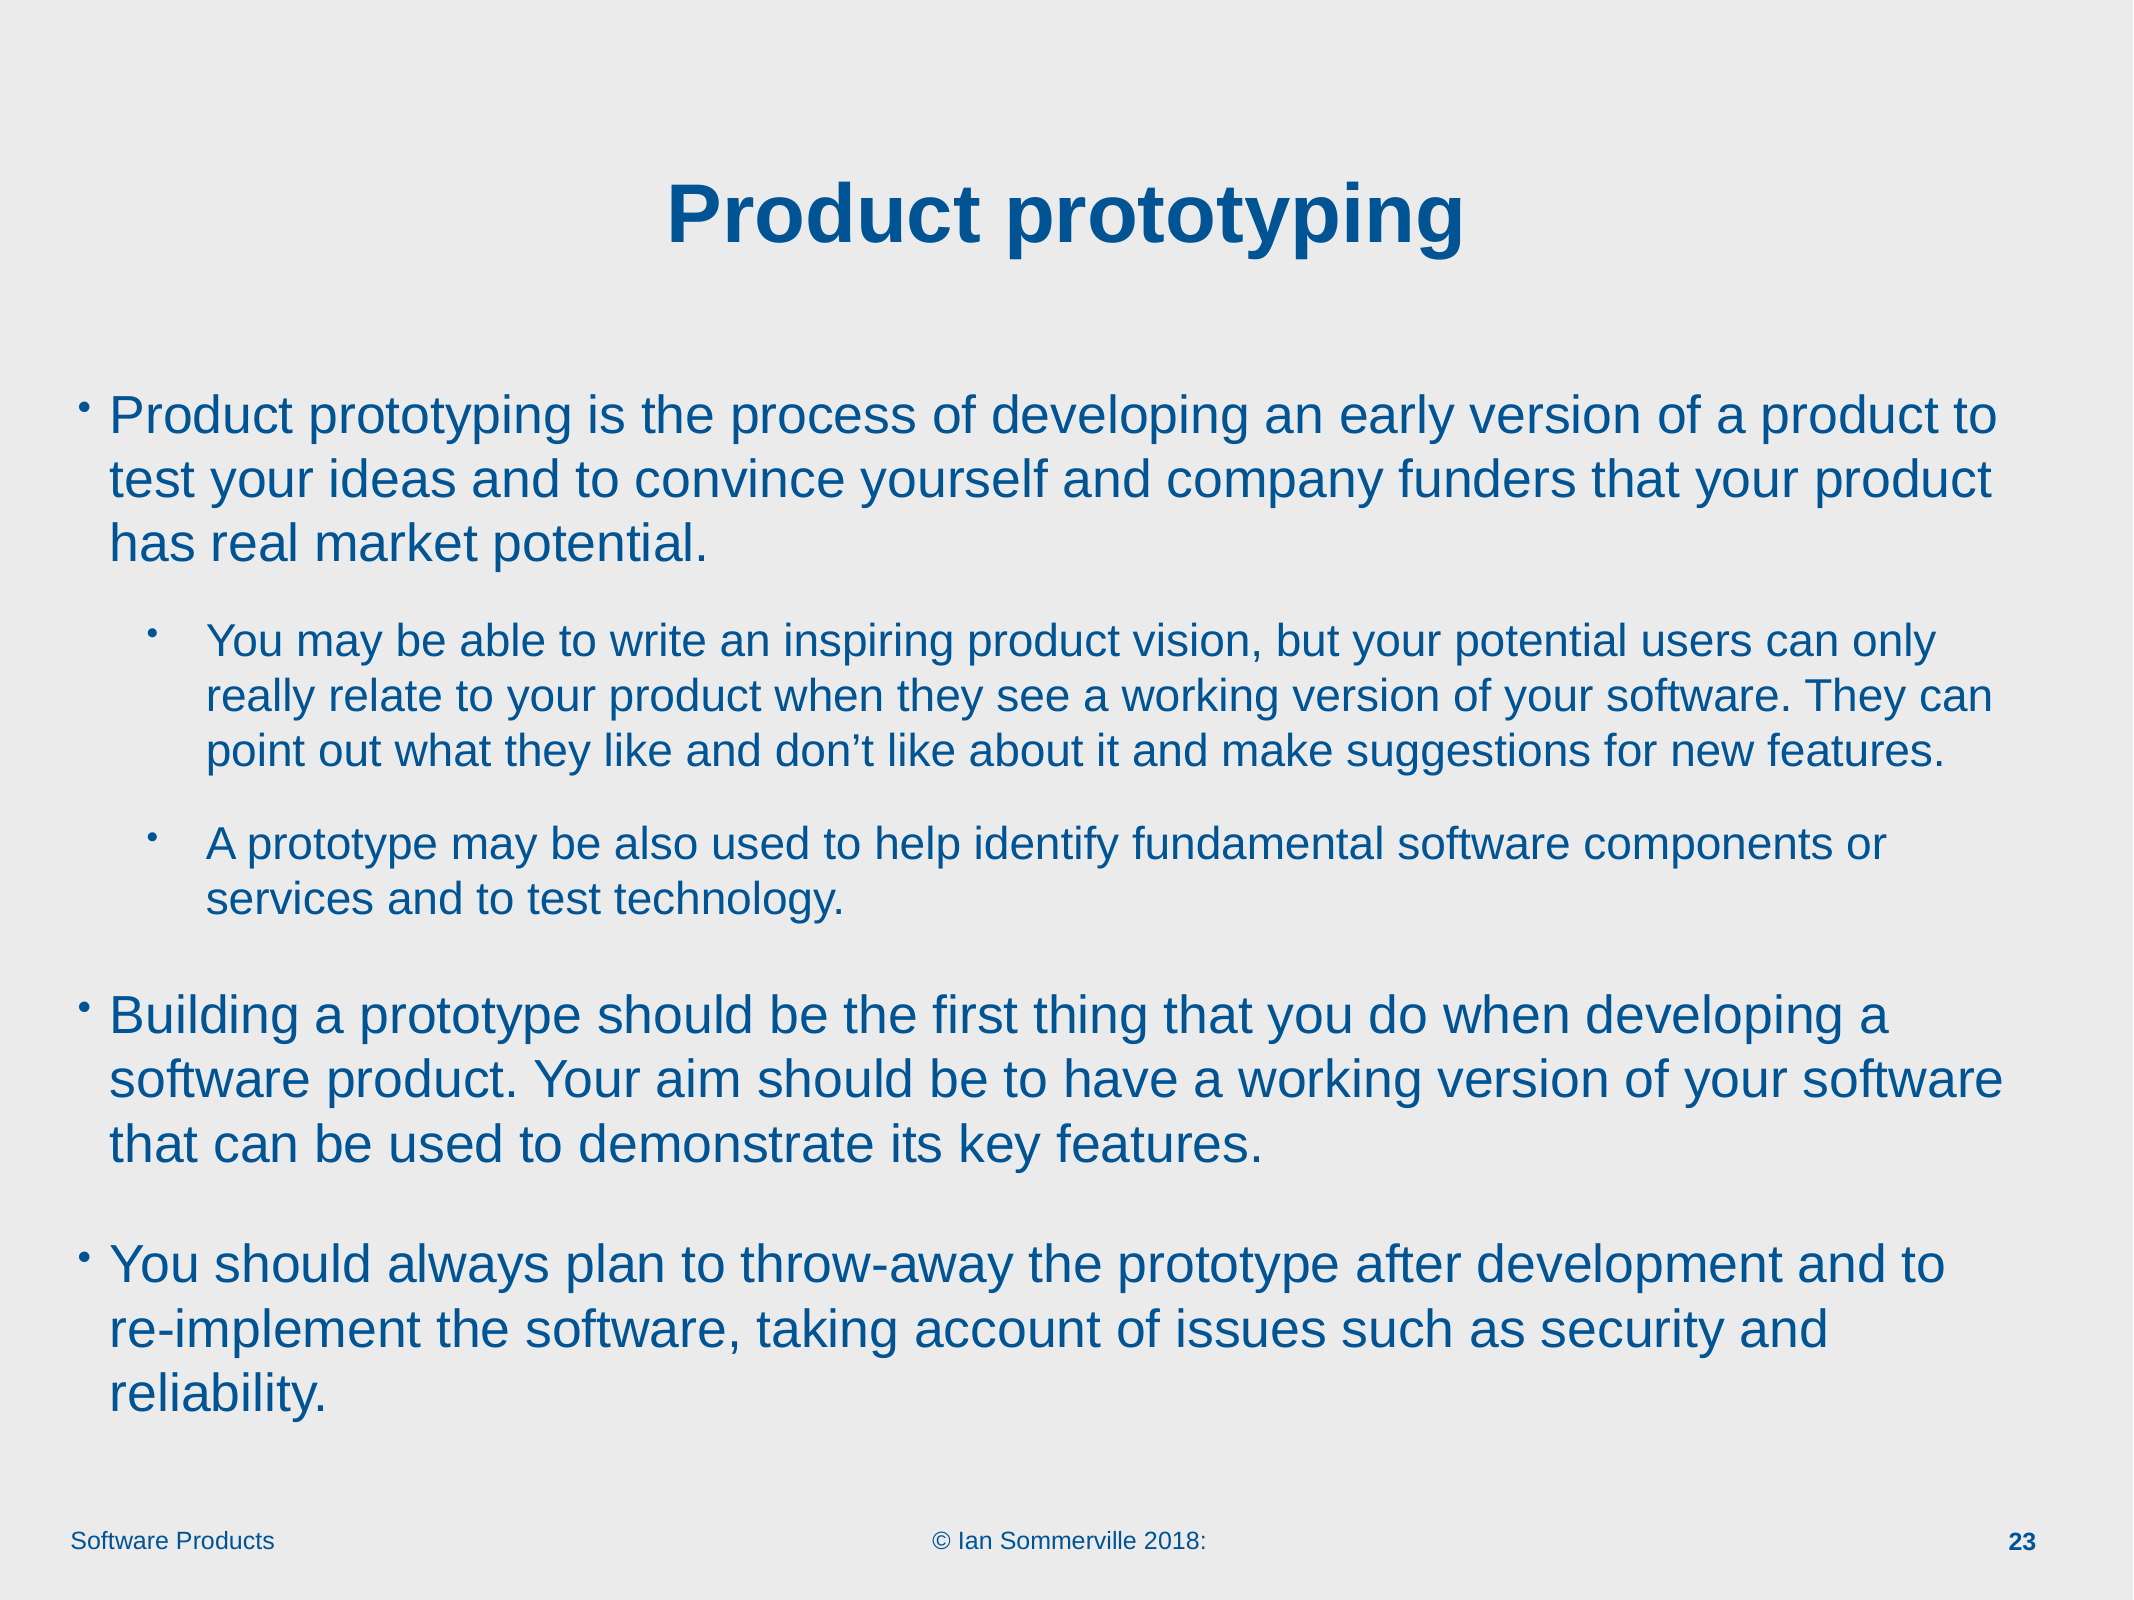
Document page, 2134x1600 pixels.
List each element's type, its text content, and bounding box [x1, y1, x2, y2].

title Product prototyping [106, 66, 2027, 353]
list Product prototyping is the process of developing an early version of a product to test your ideas and to convince yourself and company funders that your product has real market potential. You may be able to write an inspiring product vision, but your potential users can only really relate to your product when they see a working version of your software. They can point out what they like and don’t like about it and make suggestions for new features. A prototype may be also used to help identify fundamental software components or services and to test technology. Building a prototype should be the first thing that you do when developing a software product. Your aim should be to have a working version of your software that can be used to demonstrate its key features. You should always plan to throw-away the prototype after development and to re-implement the software, taking account of issues such as security and reliability. [68, 370, 2016, 1454]
slide_number 23 [1997, 1516, 2046, 1563]
